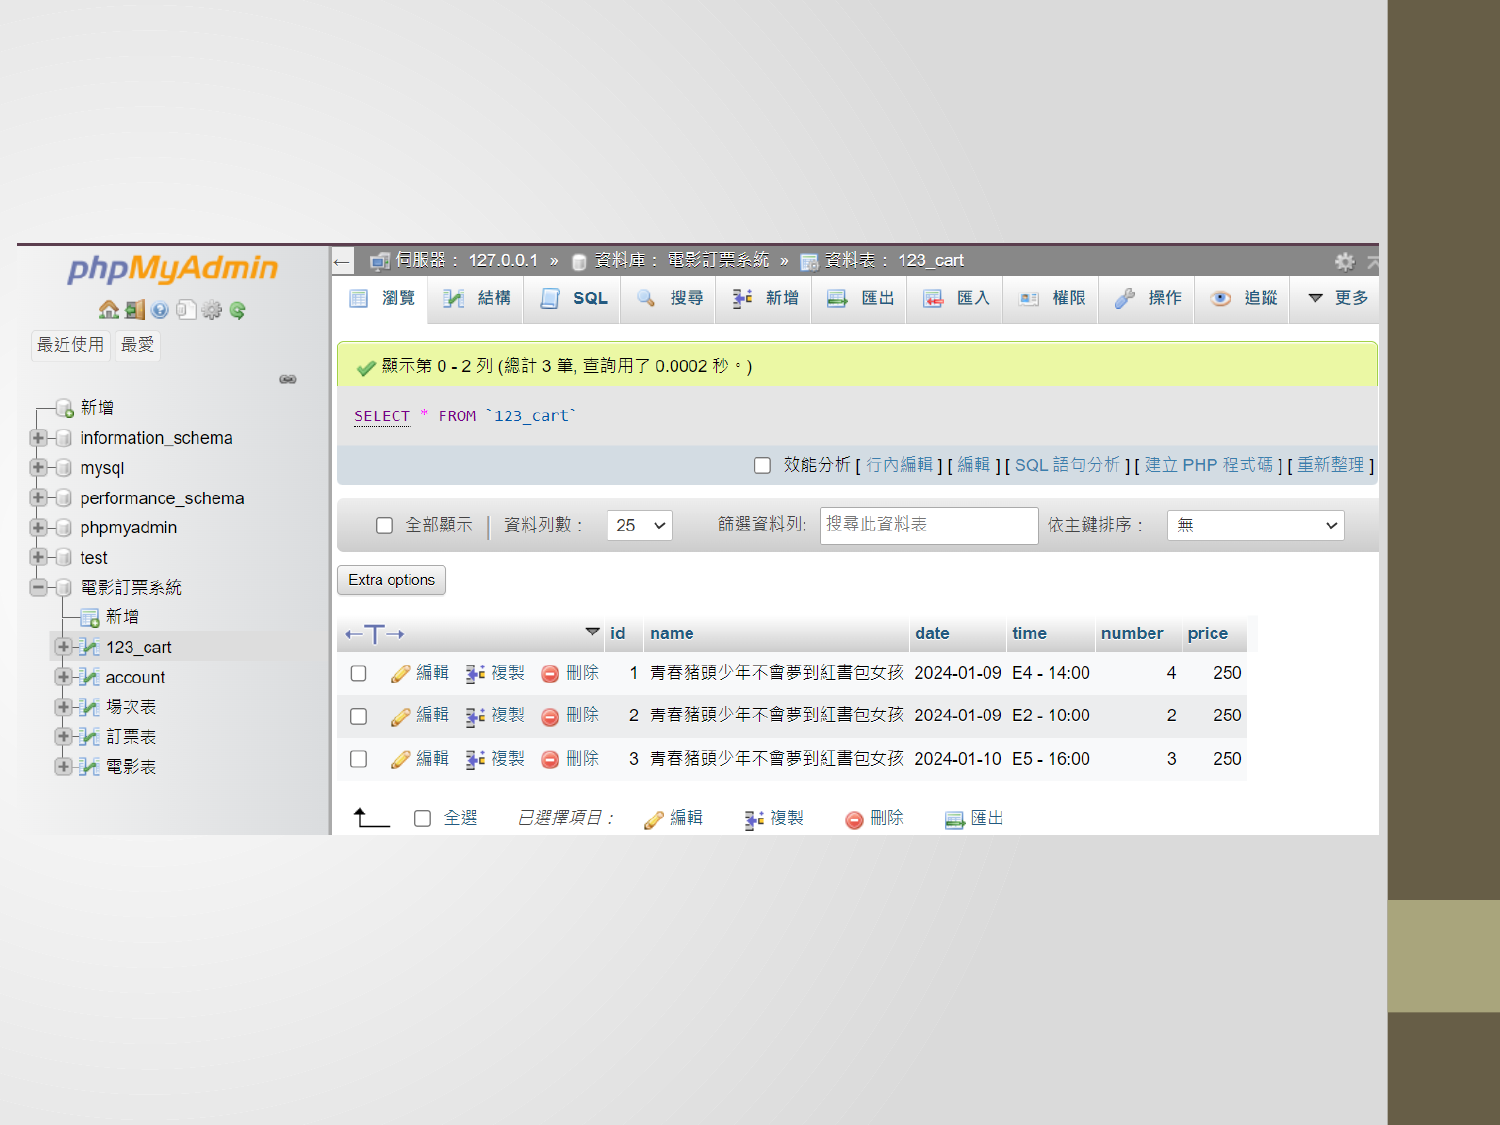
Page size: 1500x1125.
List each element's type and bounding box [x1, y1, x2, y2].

picture [17, 243, 1380, 835]
